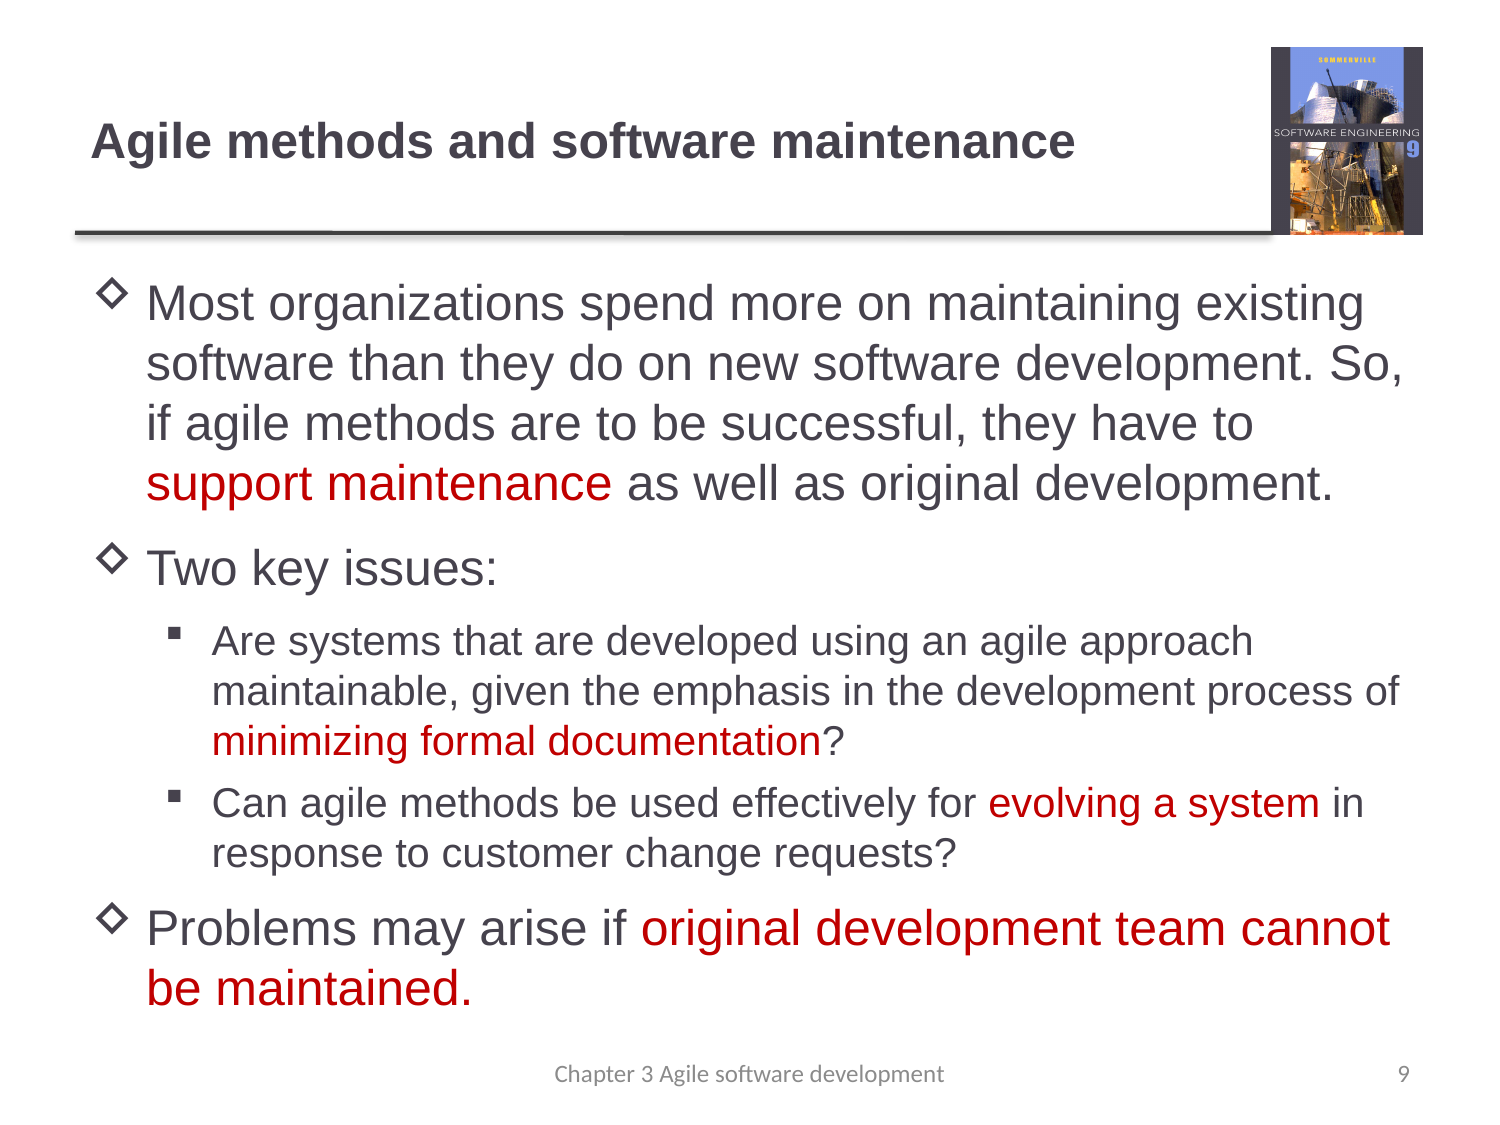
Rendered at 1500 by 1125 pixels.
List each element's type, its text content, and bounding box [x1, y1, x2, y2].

slide_number 9 [1074, 1042, 1425, 1103]
footer Chapter 3 Agile software development [512, 1042, 988, 1103]
picture [1272, 47, 1423, 235]
list Most organizations spend more on maintaining existing software than they do on new software development. So, if agile methods are to be successful, they have to support maintenance as well as original development. Two key issues: Are systems that are developed using an agile approach maintainable, given the emphasis in the development process of minimizing formal documentation? Can agile methods be used effectively for evolving a system in response to customer change requests? Problems may arise if original development team cannot be maintained. [75, 262, 1425, 1005]
title Agile methods and software maintenance [74, 44, 1272, 233]
